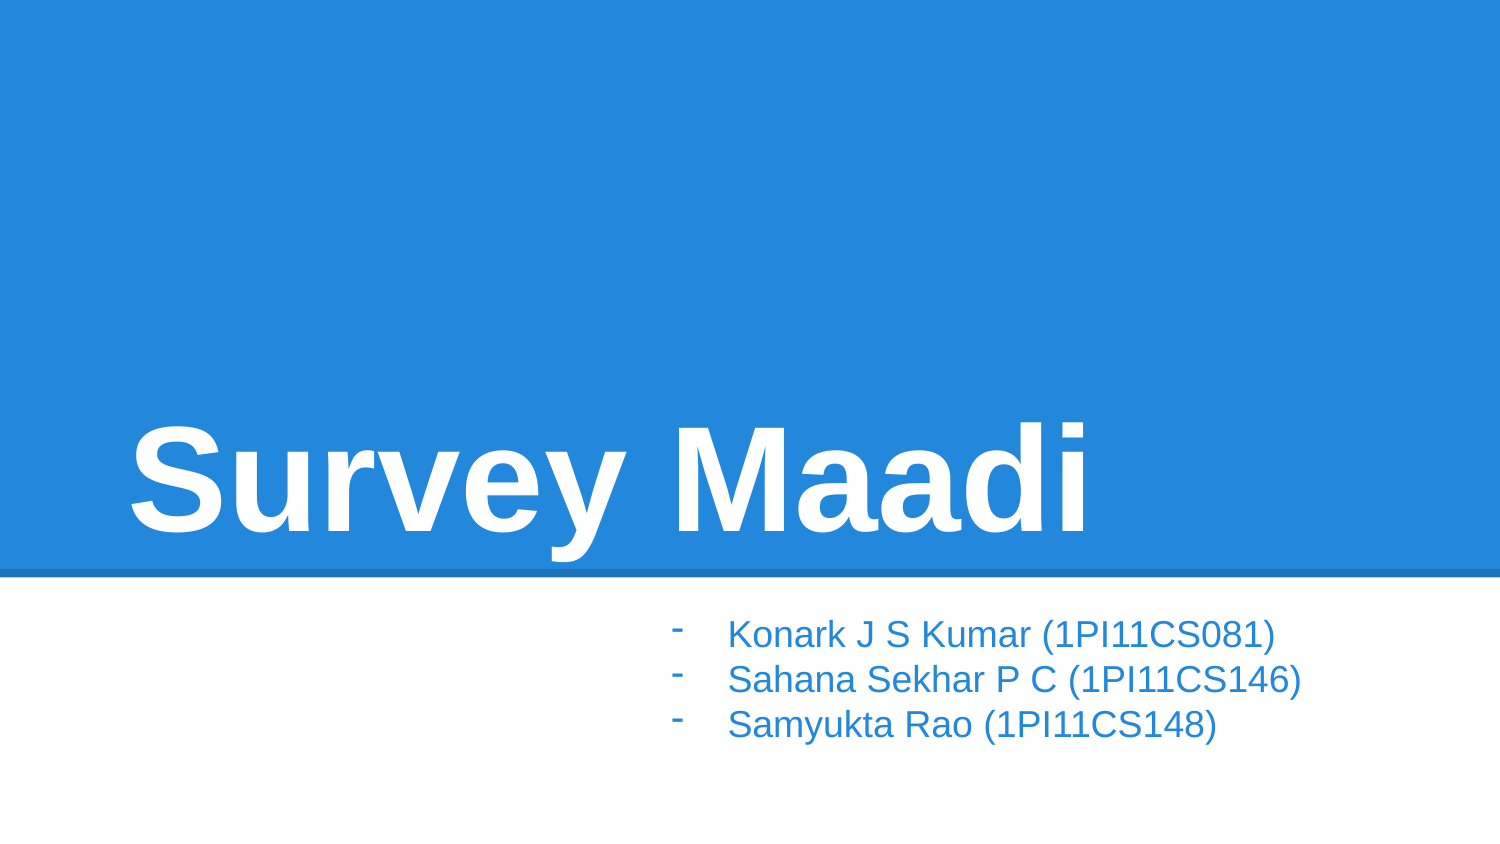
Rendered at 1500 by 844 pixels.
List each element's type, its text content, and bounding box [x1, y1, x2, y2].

subtitle Konark J S Kumar (1PI11CS081) Sahana Sekhar P C (1PI11CS146) Samyukta Rao (1PI11CS148) [112, 594, 1388, 784]
title Survey Maadi [112, 306, 1388, 577]
